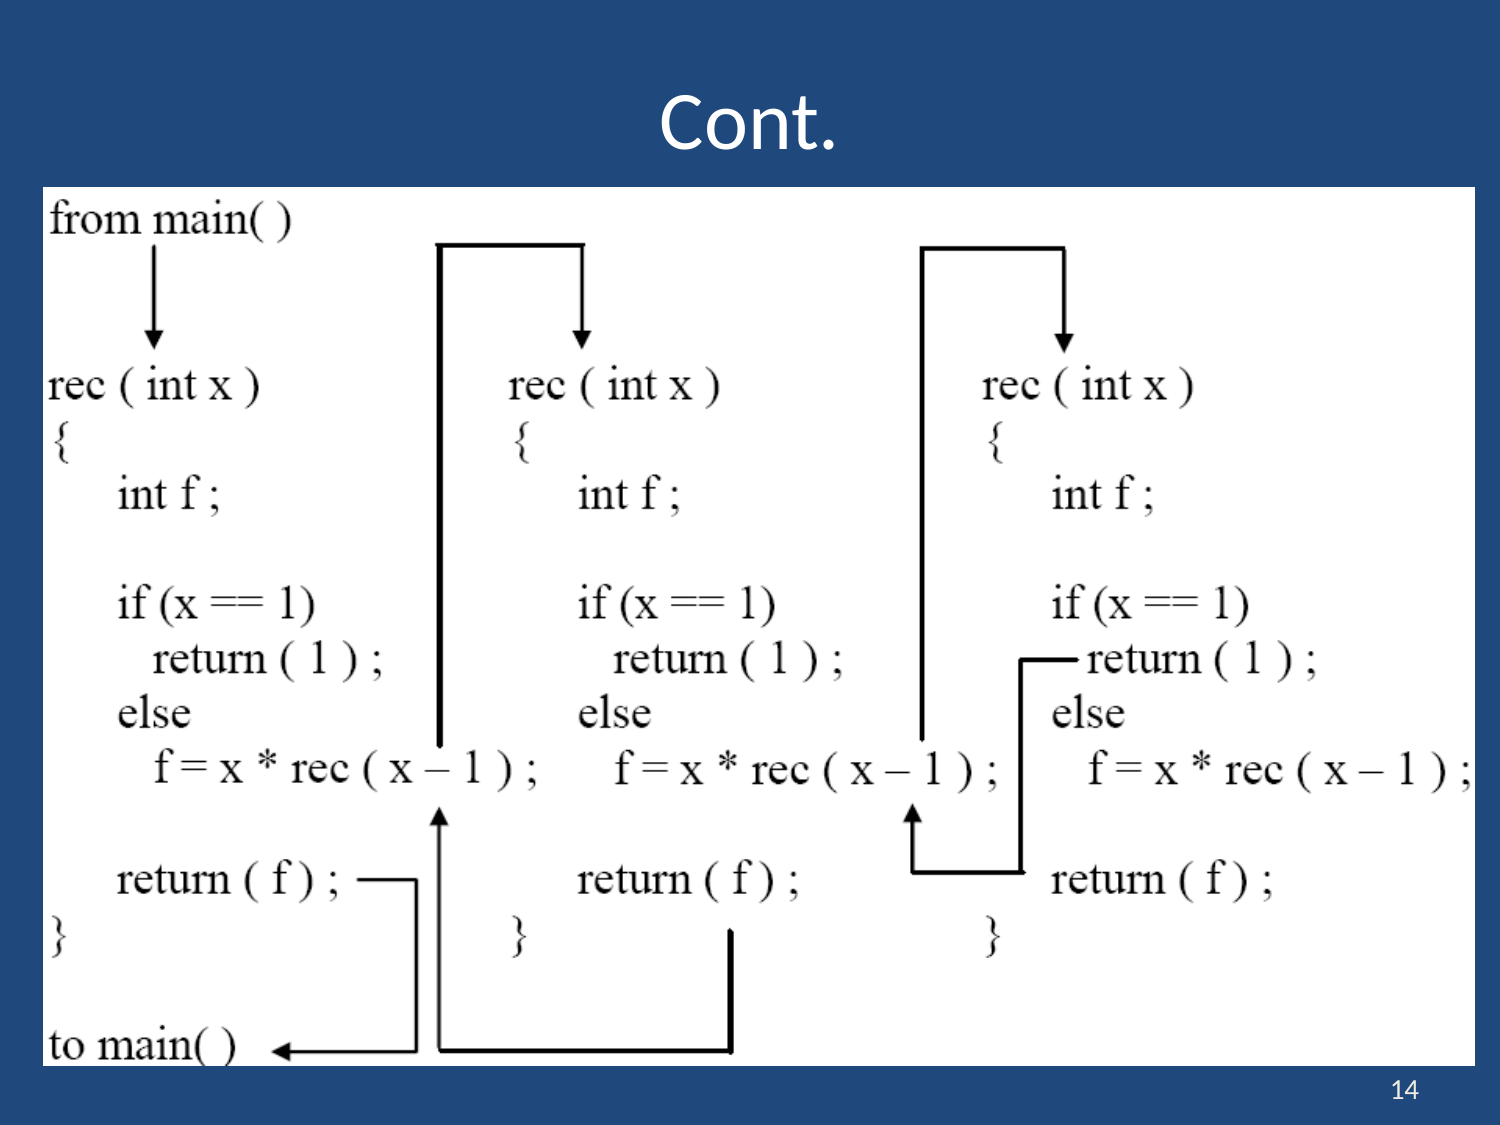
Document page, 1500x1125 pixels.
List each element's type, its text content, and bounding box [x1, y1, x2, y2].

title Cont. [75, 57, 1425, 175]
picture [43, 187, 1476, 1066]
